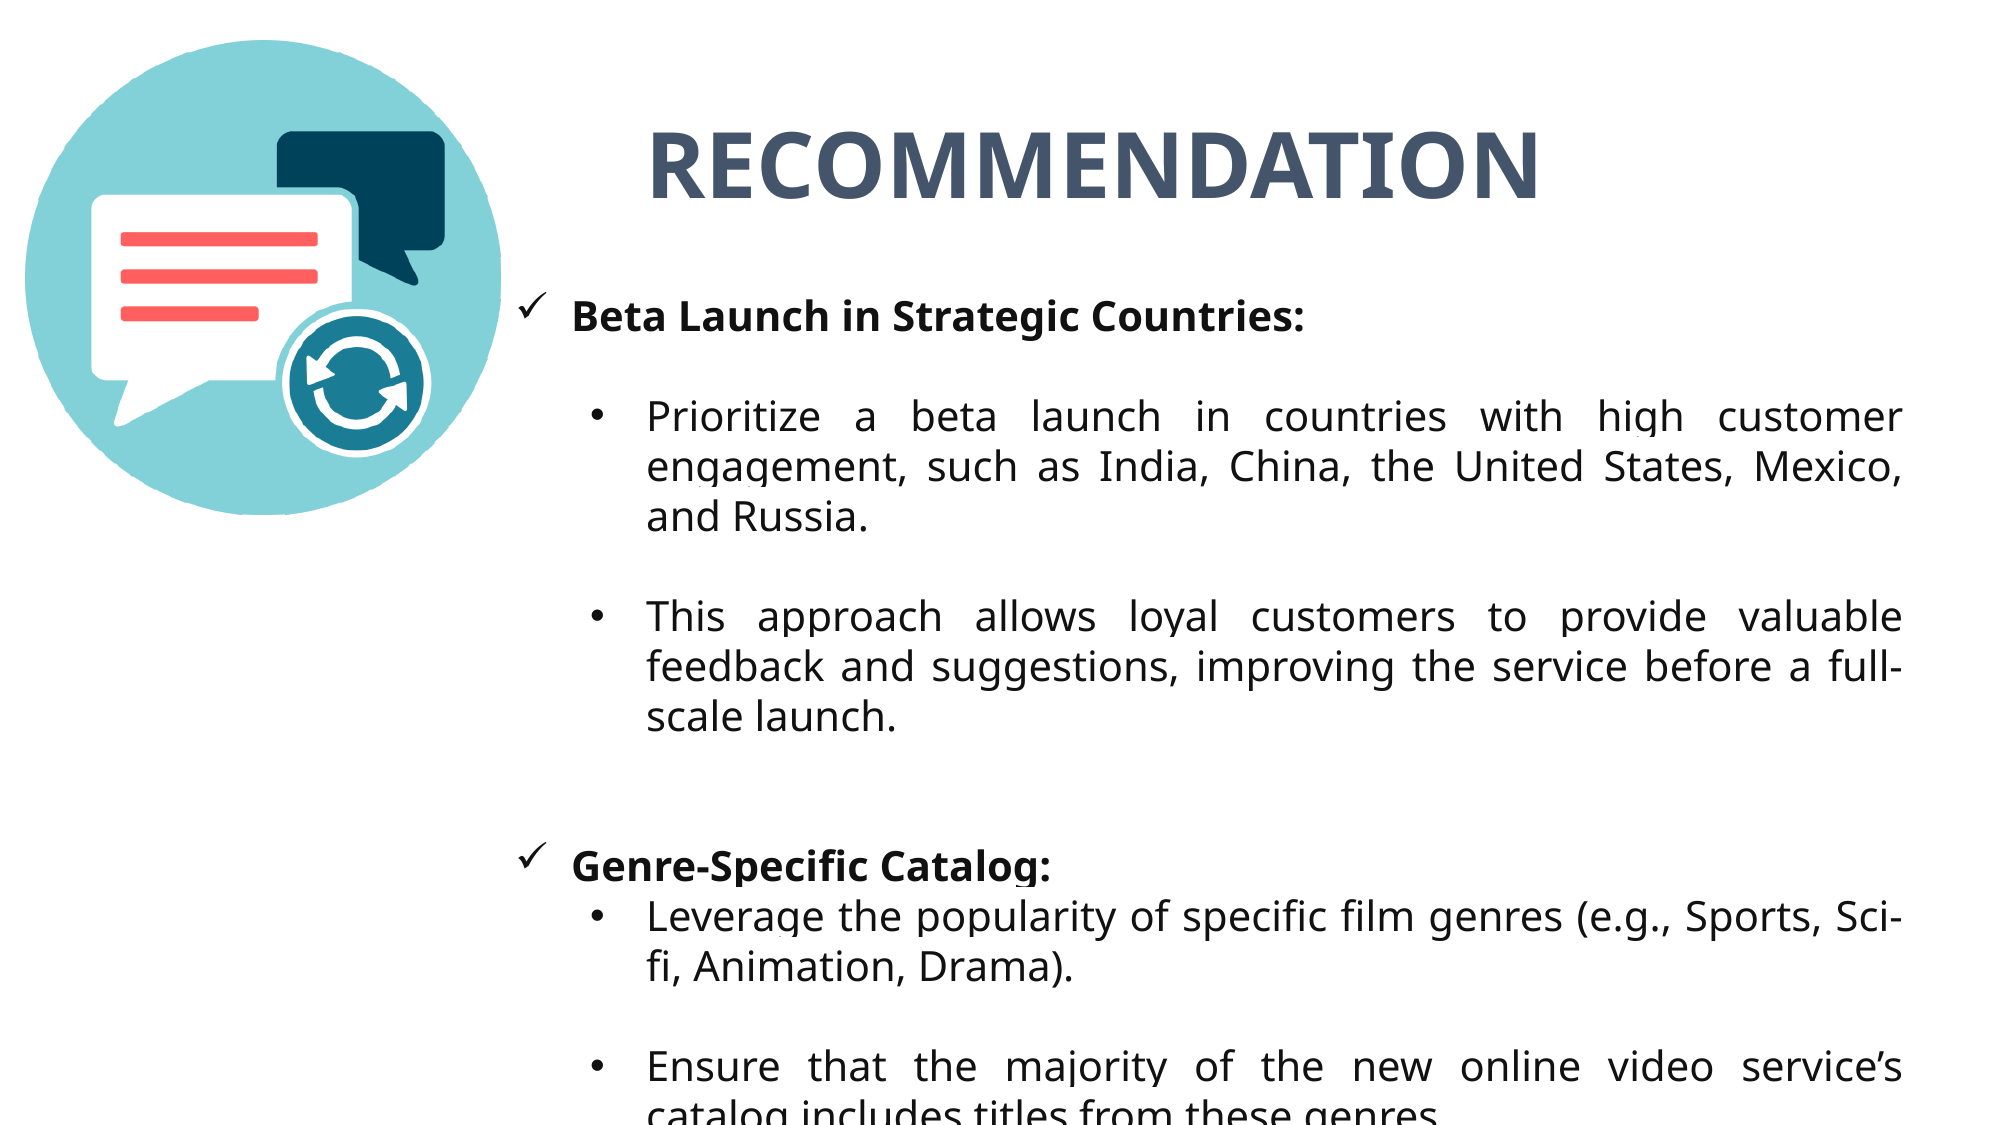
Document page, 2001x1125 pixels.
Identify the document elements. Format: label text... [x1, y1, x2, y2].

picture [25, 40, 501, 515]
text_box Beta Launch in Strategic Countries: Prioritize a beta launch in countries with high customer engagement, such as India, China, the United States, Mexico, and Russia. This approach allows loyal customers to provide valuable feedback and suggestions, improving the service before a full-scale launch. Genre-Specific Catalog: Leverage the popularity of specific film genres (e.g., Sports, Sci-fi, Animation, Drama). Ensure that the majority of the new online video service’s catalog includes titles from these genres. [500, 282, 1919, 1125]
title RECOMMENDATION [501, 59, 1863, 278]
